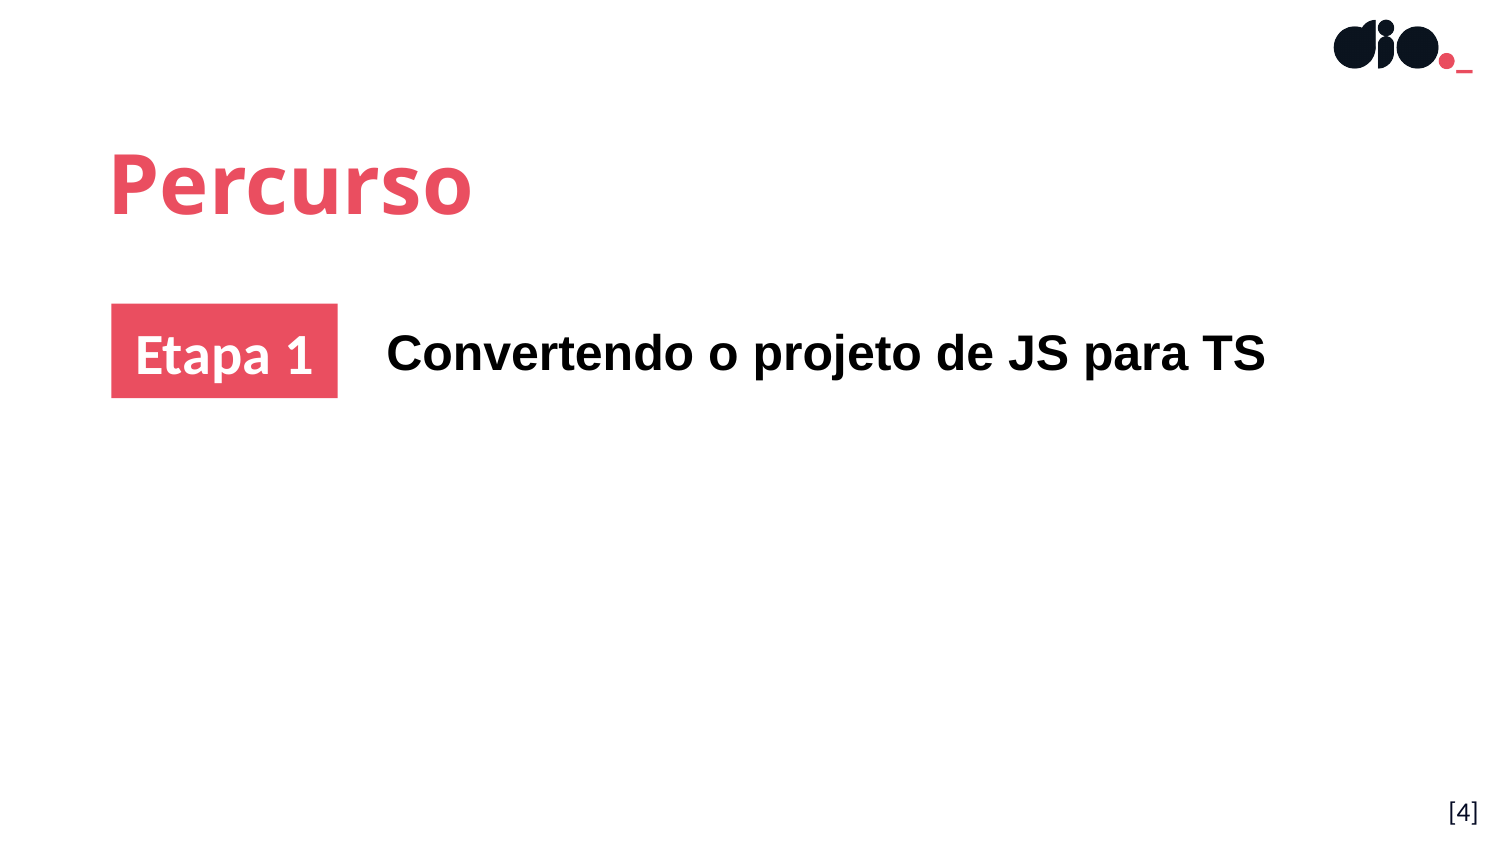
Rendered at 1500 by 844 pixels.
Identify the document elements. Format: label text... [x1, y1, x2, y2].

picture [1333, 19, 1473, 74]
text_box Etapa 1 [111, 303, 338, 399]
slide_number [4] [1403, 779, 1494, 844]
text_box Percurso [92, 104, 1309, 243]
text_box Convertendo o projeto de JS para TS [371, 313, 1384, 389]
